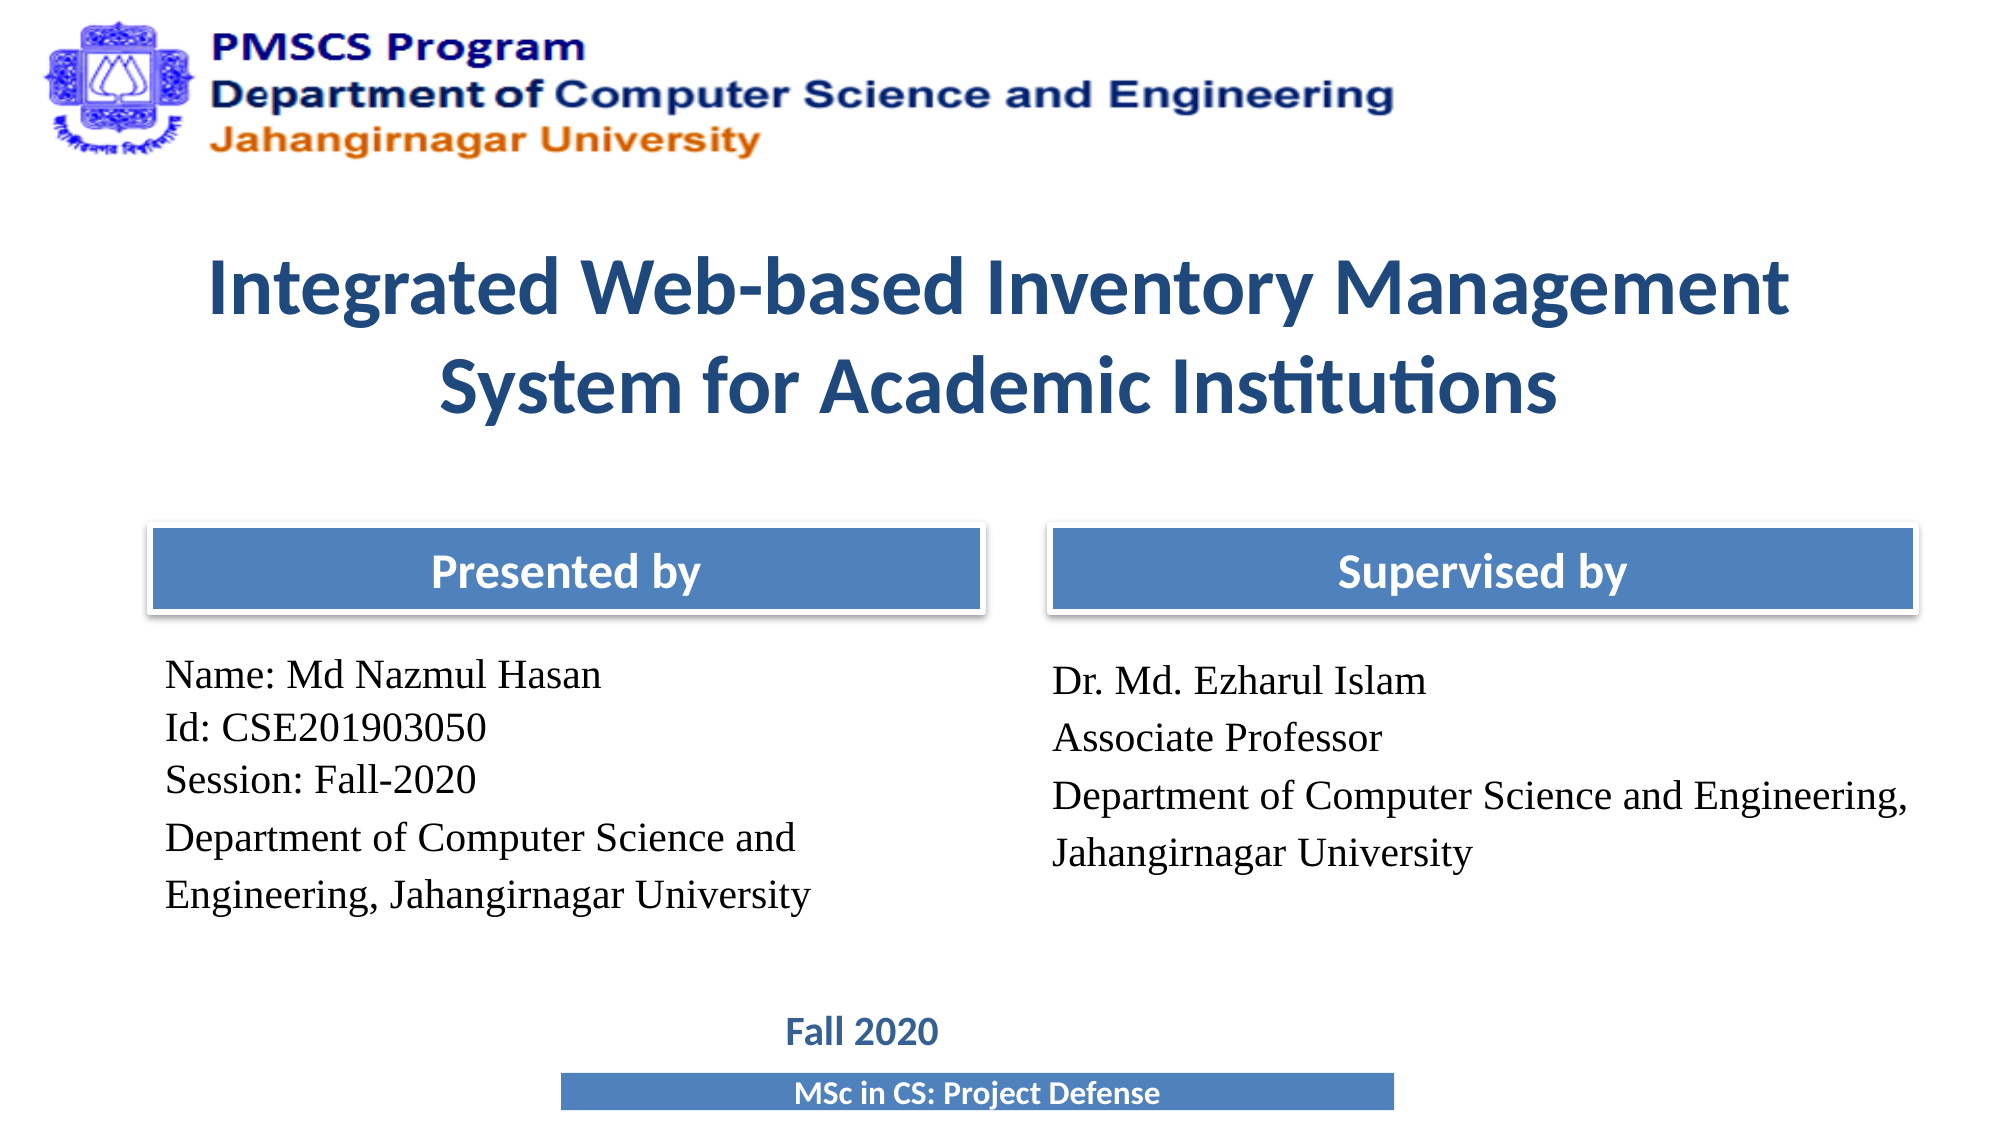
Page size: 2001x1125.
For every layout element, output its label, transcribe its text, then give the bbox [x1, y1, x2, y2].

text_box Dr. Md. Ezharul Islam Associate Professor Department of Computer Science and Engineering, Jahangirnagar University [1037, 637, 1925, 988]
text_box Name: Md Nazmul Hasan Id: CSE201903050 Session: Fall-2020 Department of Computer Science and Engineering, Jahangirnagar University [150, 637, 1000, 1000]
picture [0, 0, 1448, 180]
text_box Integrated Web-based Inventory Management System for Academic Institutions [150, 187, 1850, 475]
